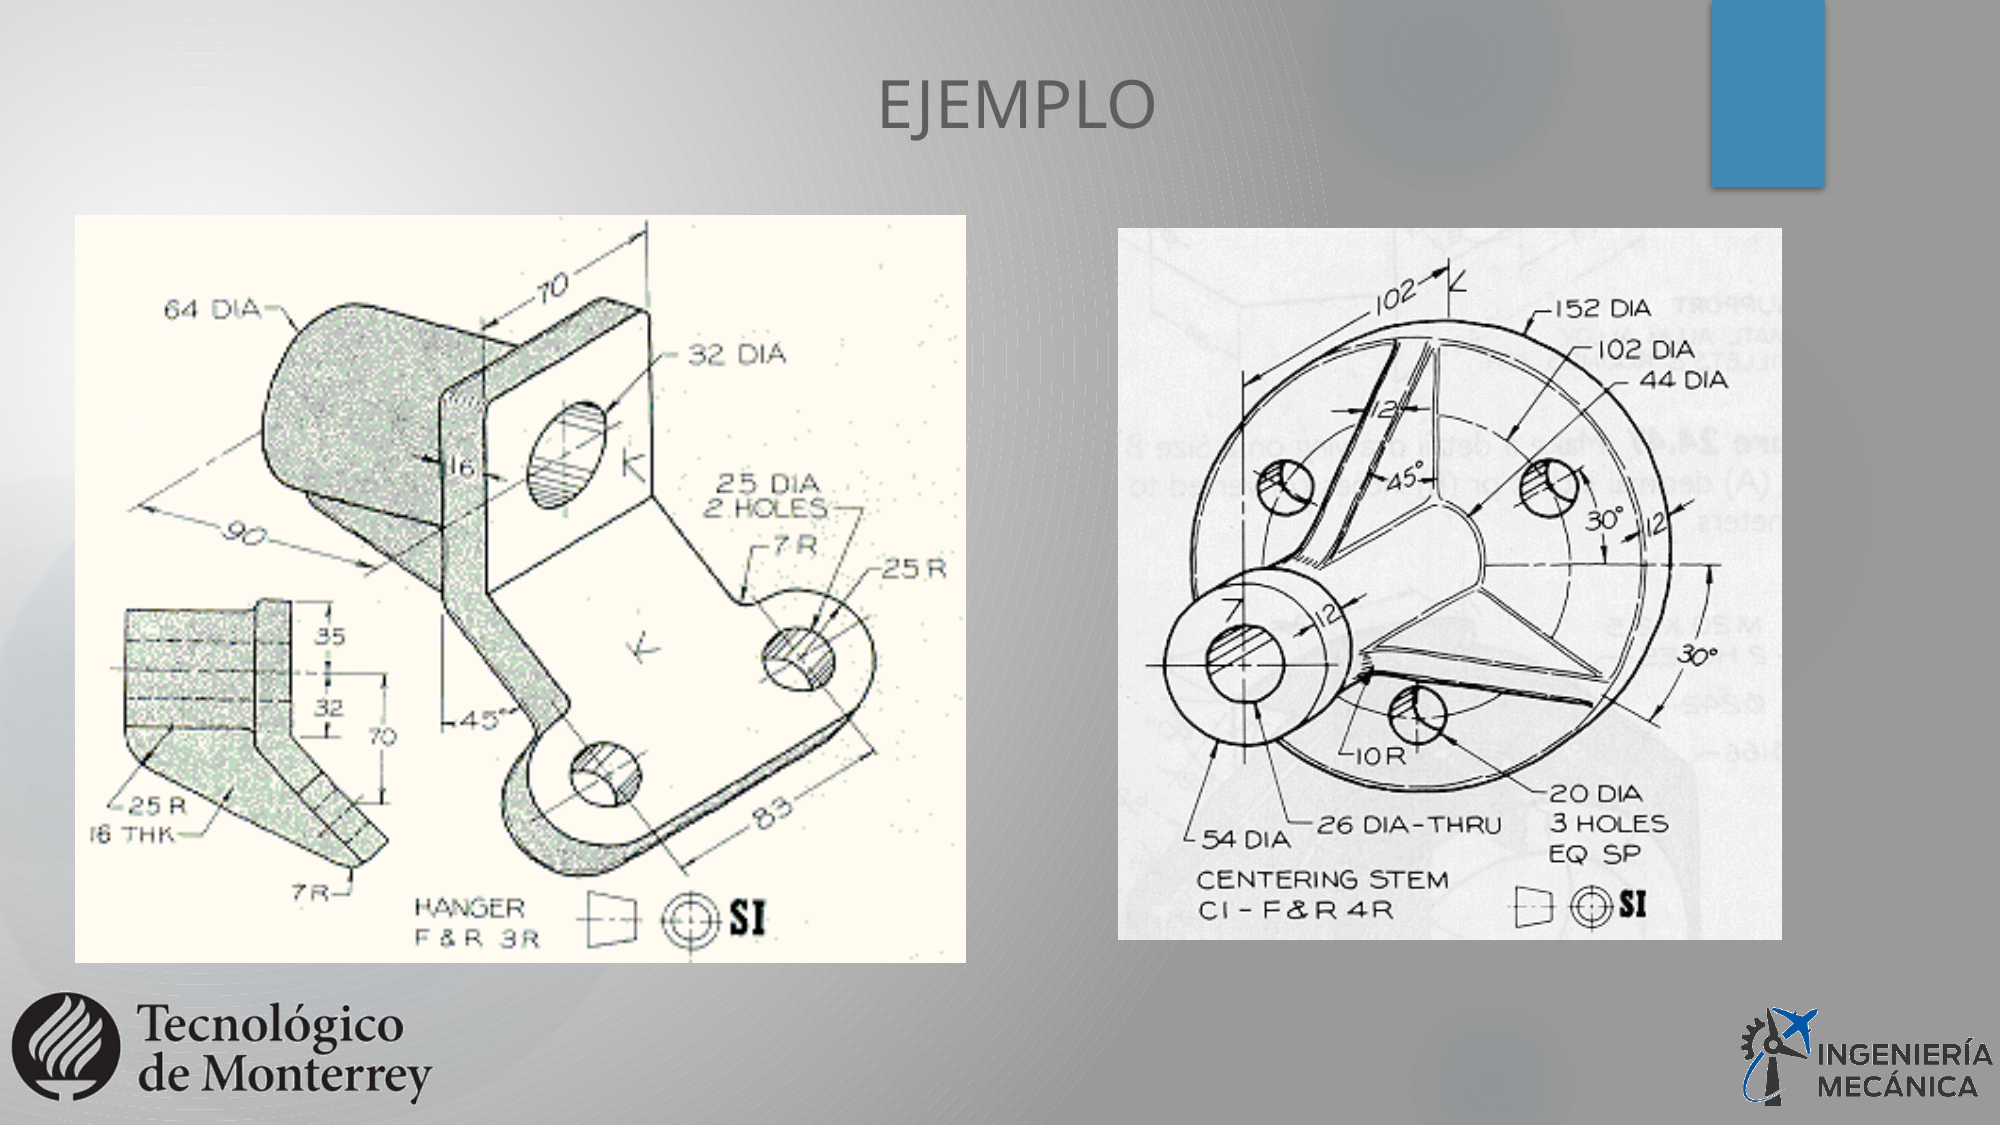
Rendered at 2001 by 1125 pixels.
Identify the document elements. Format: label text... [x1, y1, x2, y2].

picture [1118, 228, 1782, 941]
picture [75, 215, 966, 963]
picture [0, 983, 453, 1125]
text_box EJEMPLO [385, 54, 1650, 150]
picture [1722, 989, 2000, 1125]
